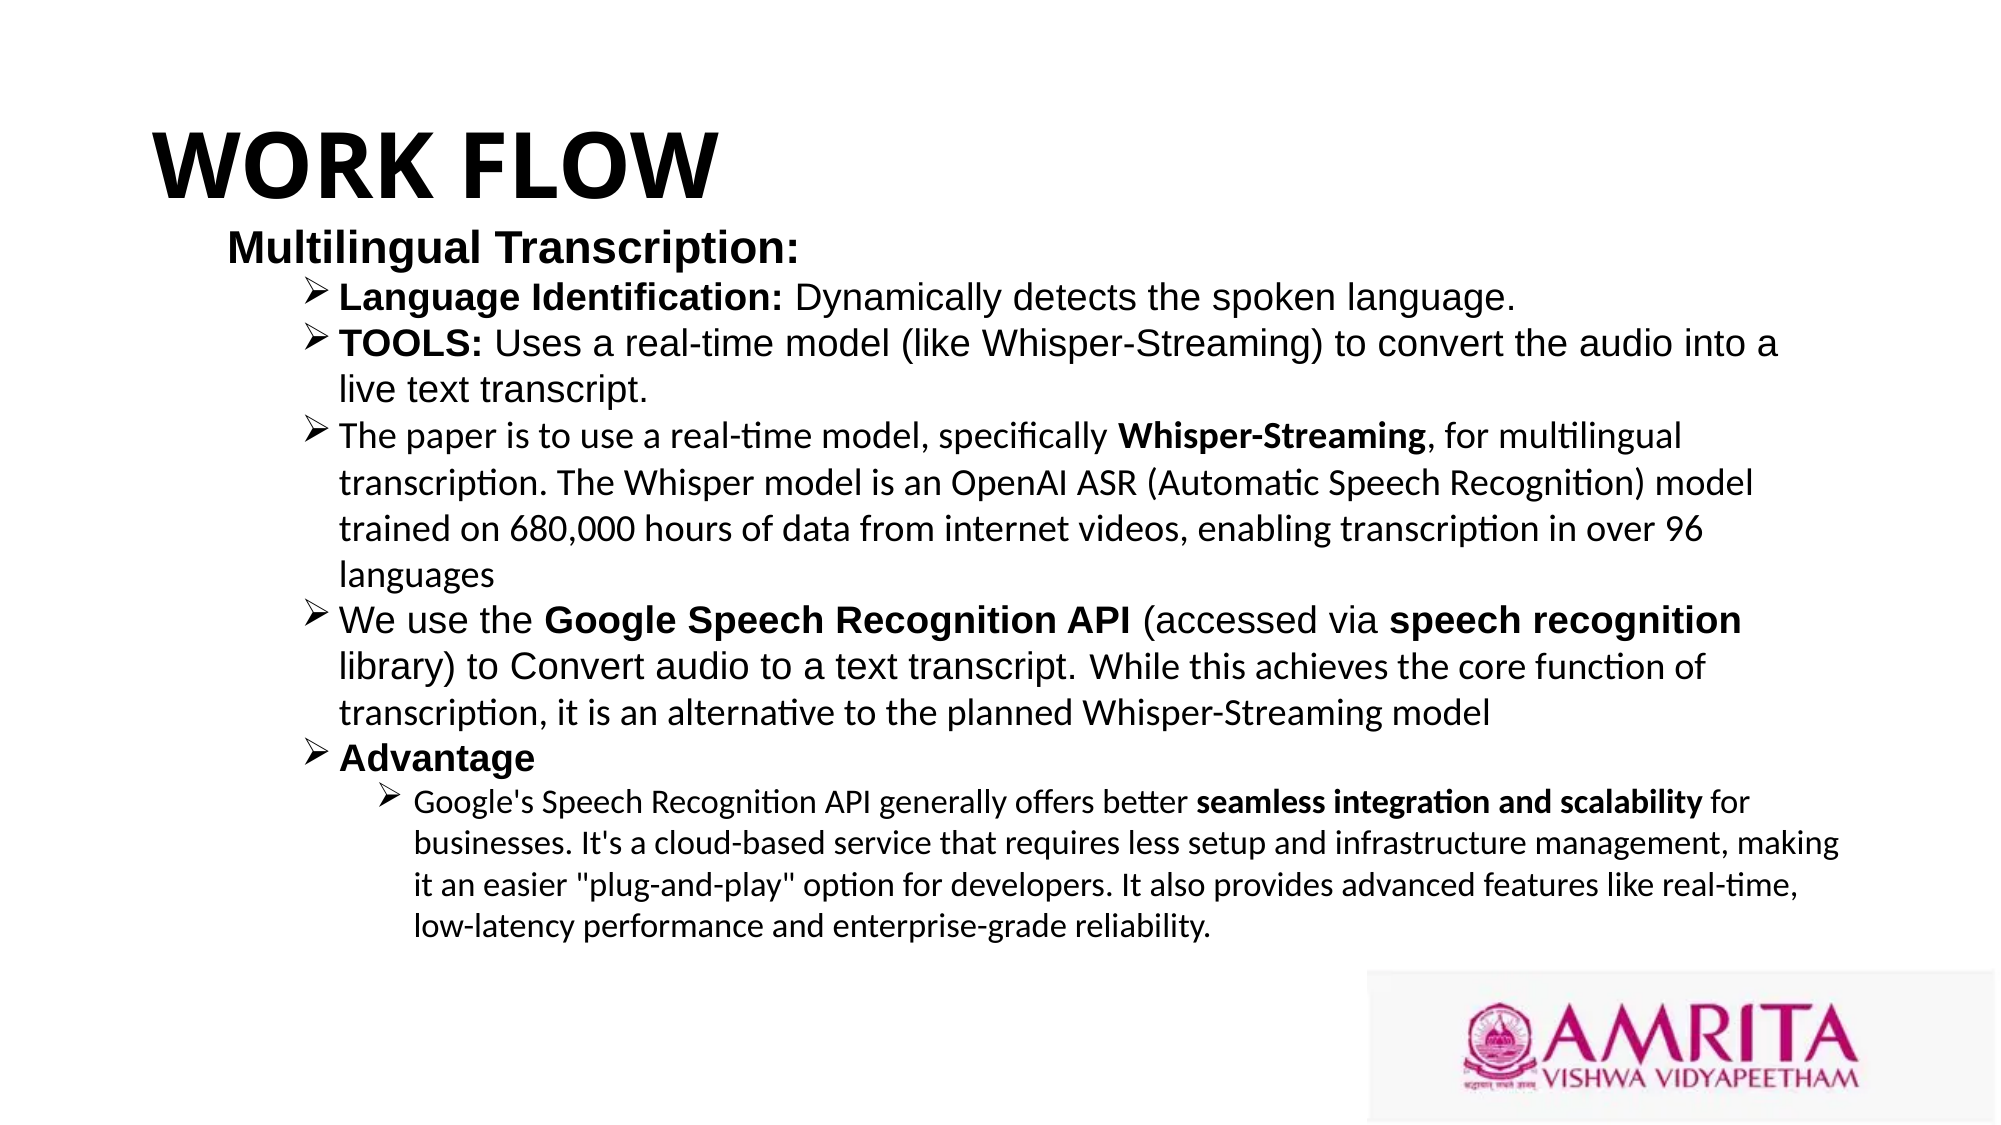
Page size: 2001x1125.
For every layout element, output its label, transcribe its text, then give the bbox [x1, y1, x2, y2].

title WORK FLOW [137, 59, 1863, 209]
list Multilingual Transcription: Language Identification: Dynamically detects the spoken language. TOOLS: Uses a real-time model (like Whisper-Streaming) to convert the audio into a live text transcript. The paper is to use a real-time model, specifically Whisper-Streaming, for multilingual transcription. The Whisper model is an OpenAI ASR (Automatic Speech Recognition) model trained on 680,000 hours of data from internet videos, enabling transcription in over 96 languages We use the Google Speech Recognition API (accessed via speech recognition library) to Convert audio to a text transcript. While this achieves the core function of transcription, it is an alternative to the planned Whisper-Streaming model Advantage Google's Speech Recognition API generally offers better seamless integration and scalability for businesses. It's a cloud-based service that requires less setup and infrastructure management, making it an easier "plug-and-play" option for developers. It also provides advanced features like real-time, low-latency performance and enterprise-grade reliability. [137, 209, 1863, 1014]
picture [1367, 968, 2000, 1125]
